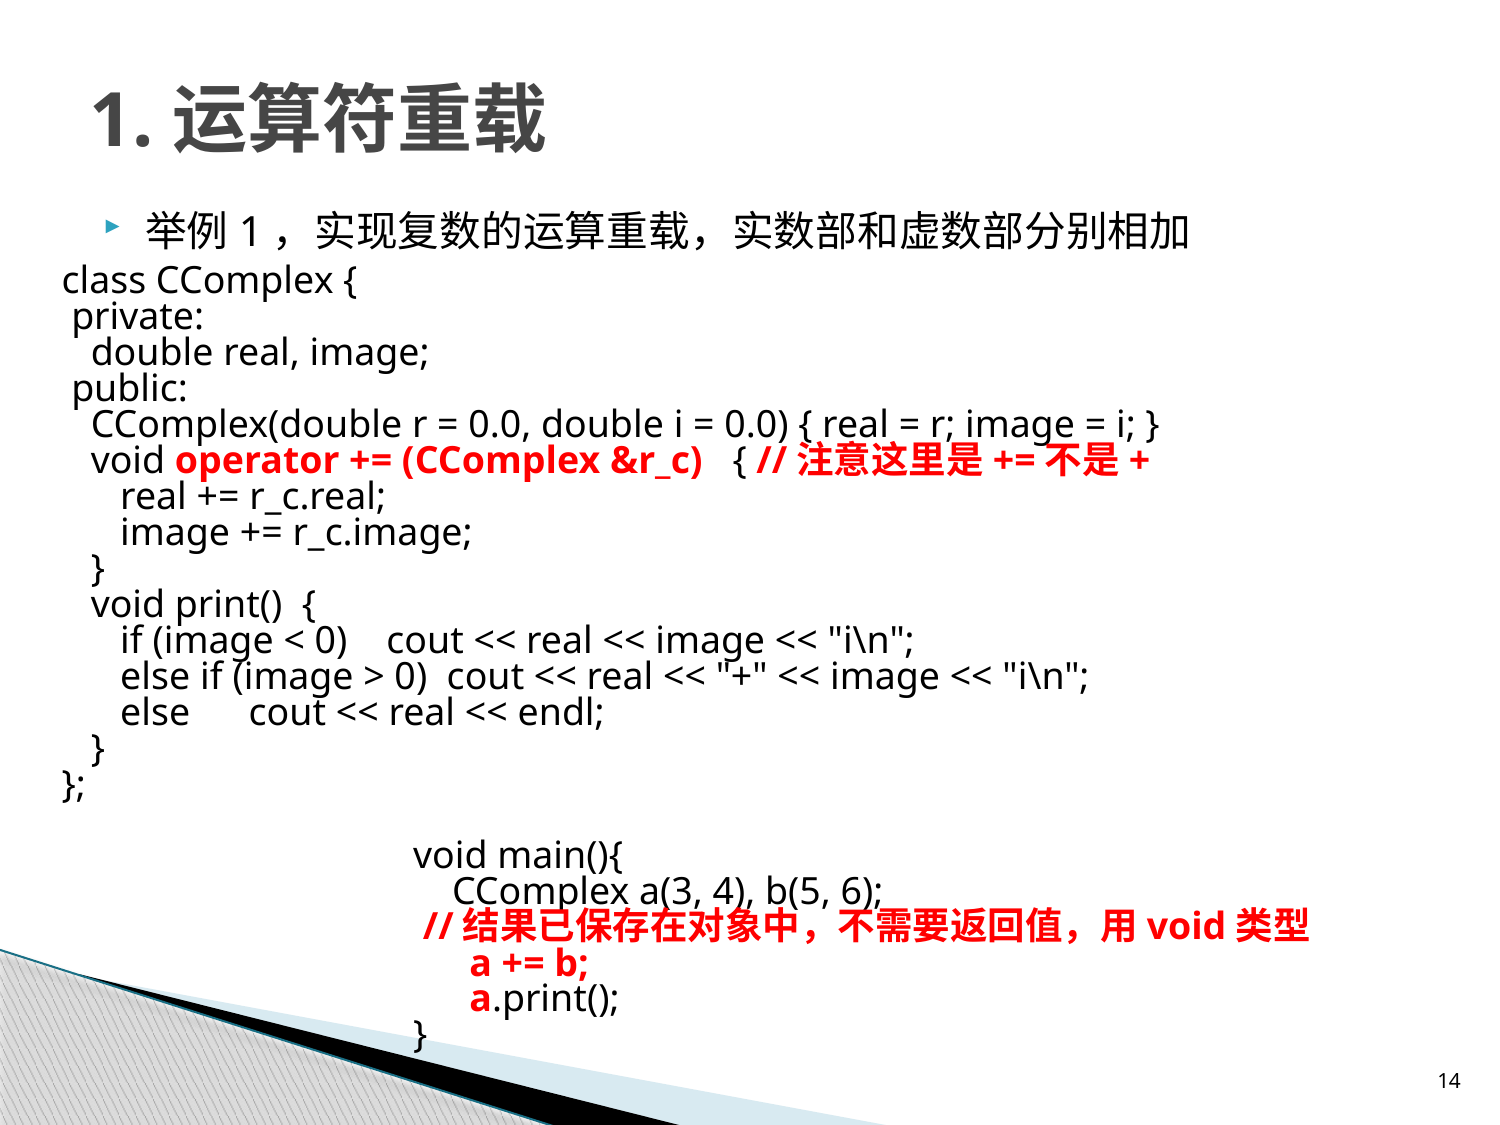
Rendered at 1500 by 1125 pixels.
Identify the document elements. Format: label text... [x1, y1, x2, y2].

footer 14 [1089, 1042, 1476, 1103]
list 举例1，实现复数的运算重载，实数部和虚数部分别相加 [70, 187, 1454, 809]
text_box class CComplex { private: double real, image; public: CComplex(double r = 0.0, double i = 0.0) { real = r; image = i; } void operator += (CComplex &r_c) { //注意这里是+=不是+ real += r_c.real; image += r_c.image; } void print() { if (image < 0) cout << real << image << "i\n"; else if (image > 0) cout << real << "+" << image << "i\n"; else cout << real << endl; } }; [46, 257, 1430, 868]
text_box void main(){ CComplex a(3, 4), b(5, 6); //结果已保存在对象中，不需要返回值，用void类型 a += b; a.print(); } [398, 831, 1360, 1063]
title 1.运算符重载 [75, 45, 1425, 188]
